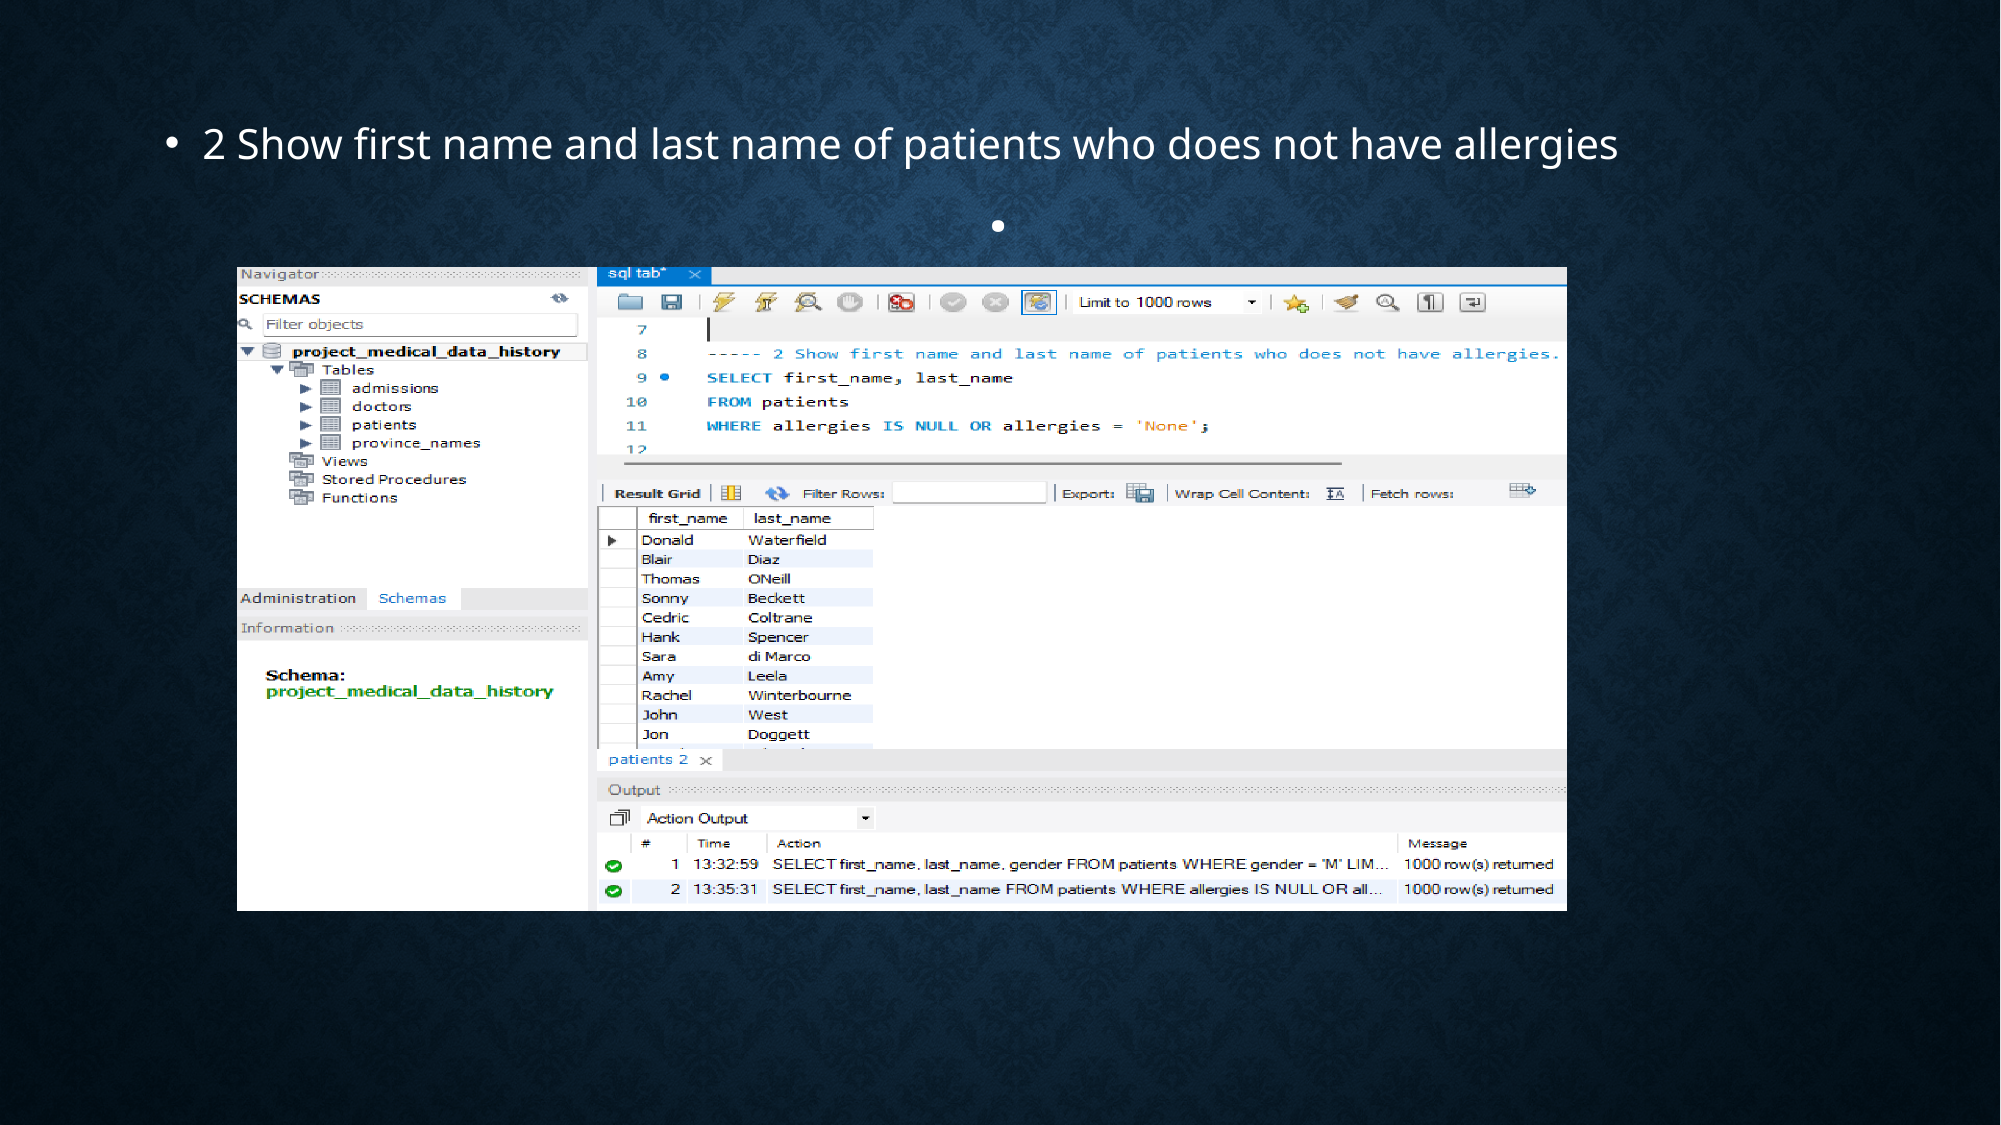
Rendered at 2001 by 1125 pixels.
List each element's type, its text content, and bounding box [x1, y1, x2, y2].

picture [237, 267, 1567, 911]
list 2 Show first name and last name of patients who does not have allergies [149, 99, 1849, 182]
title . [149, 182, 1849, 318]
